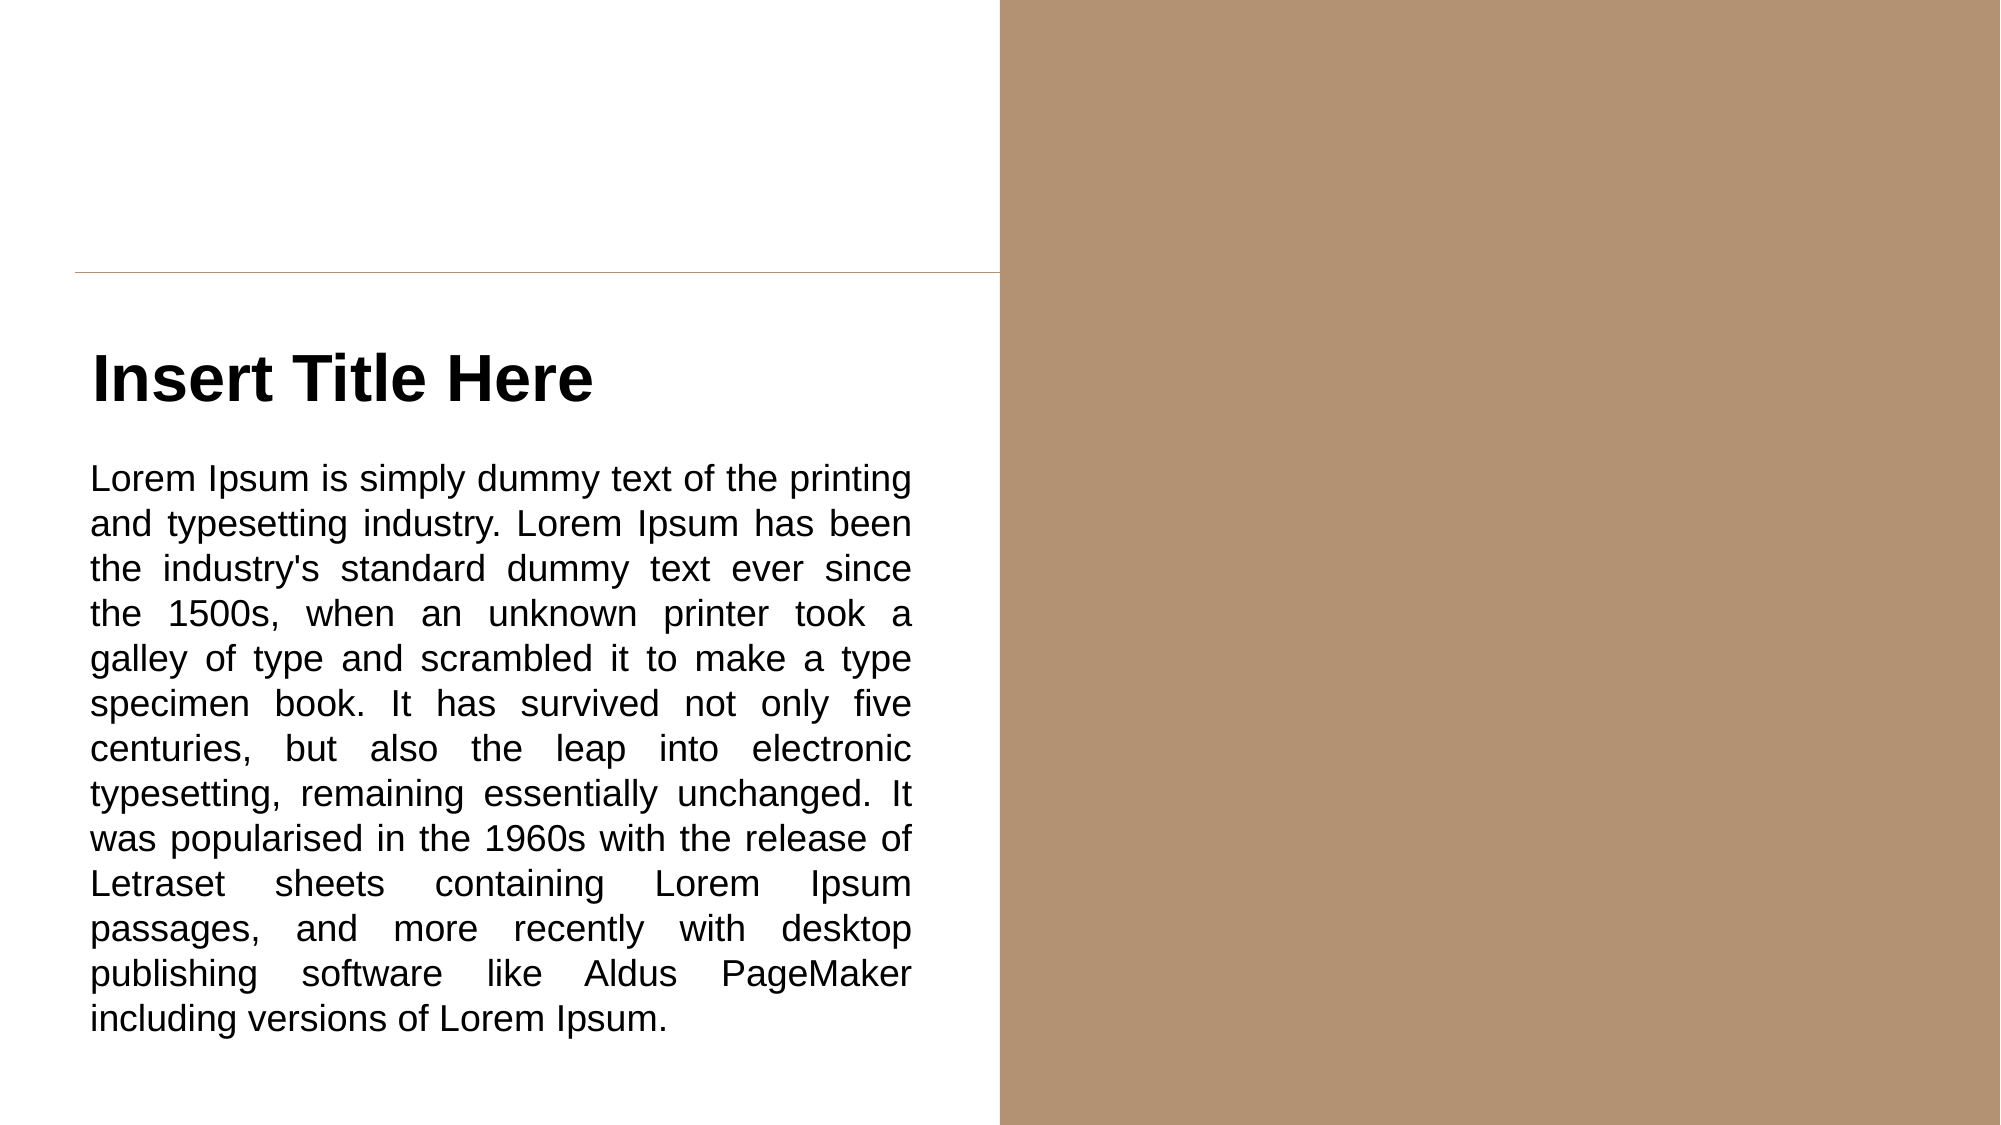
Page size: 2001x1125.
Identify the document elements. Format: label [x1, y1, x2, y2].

text_box [999, 0, 2000, 1125]
text_box [75, 327, 928, 1053]
